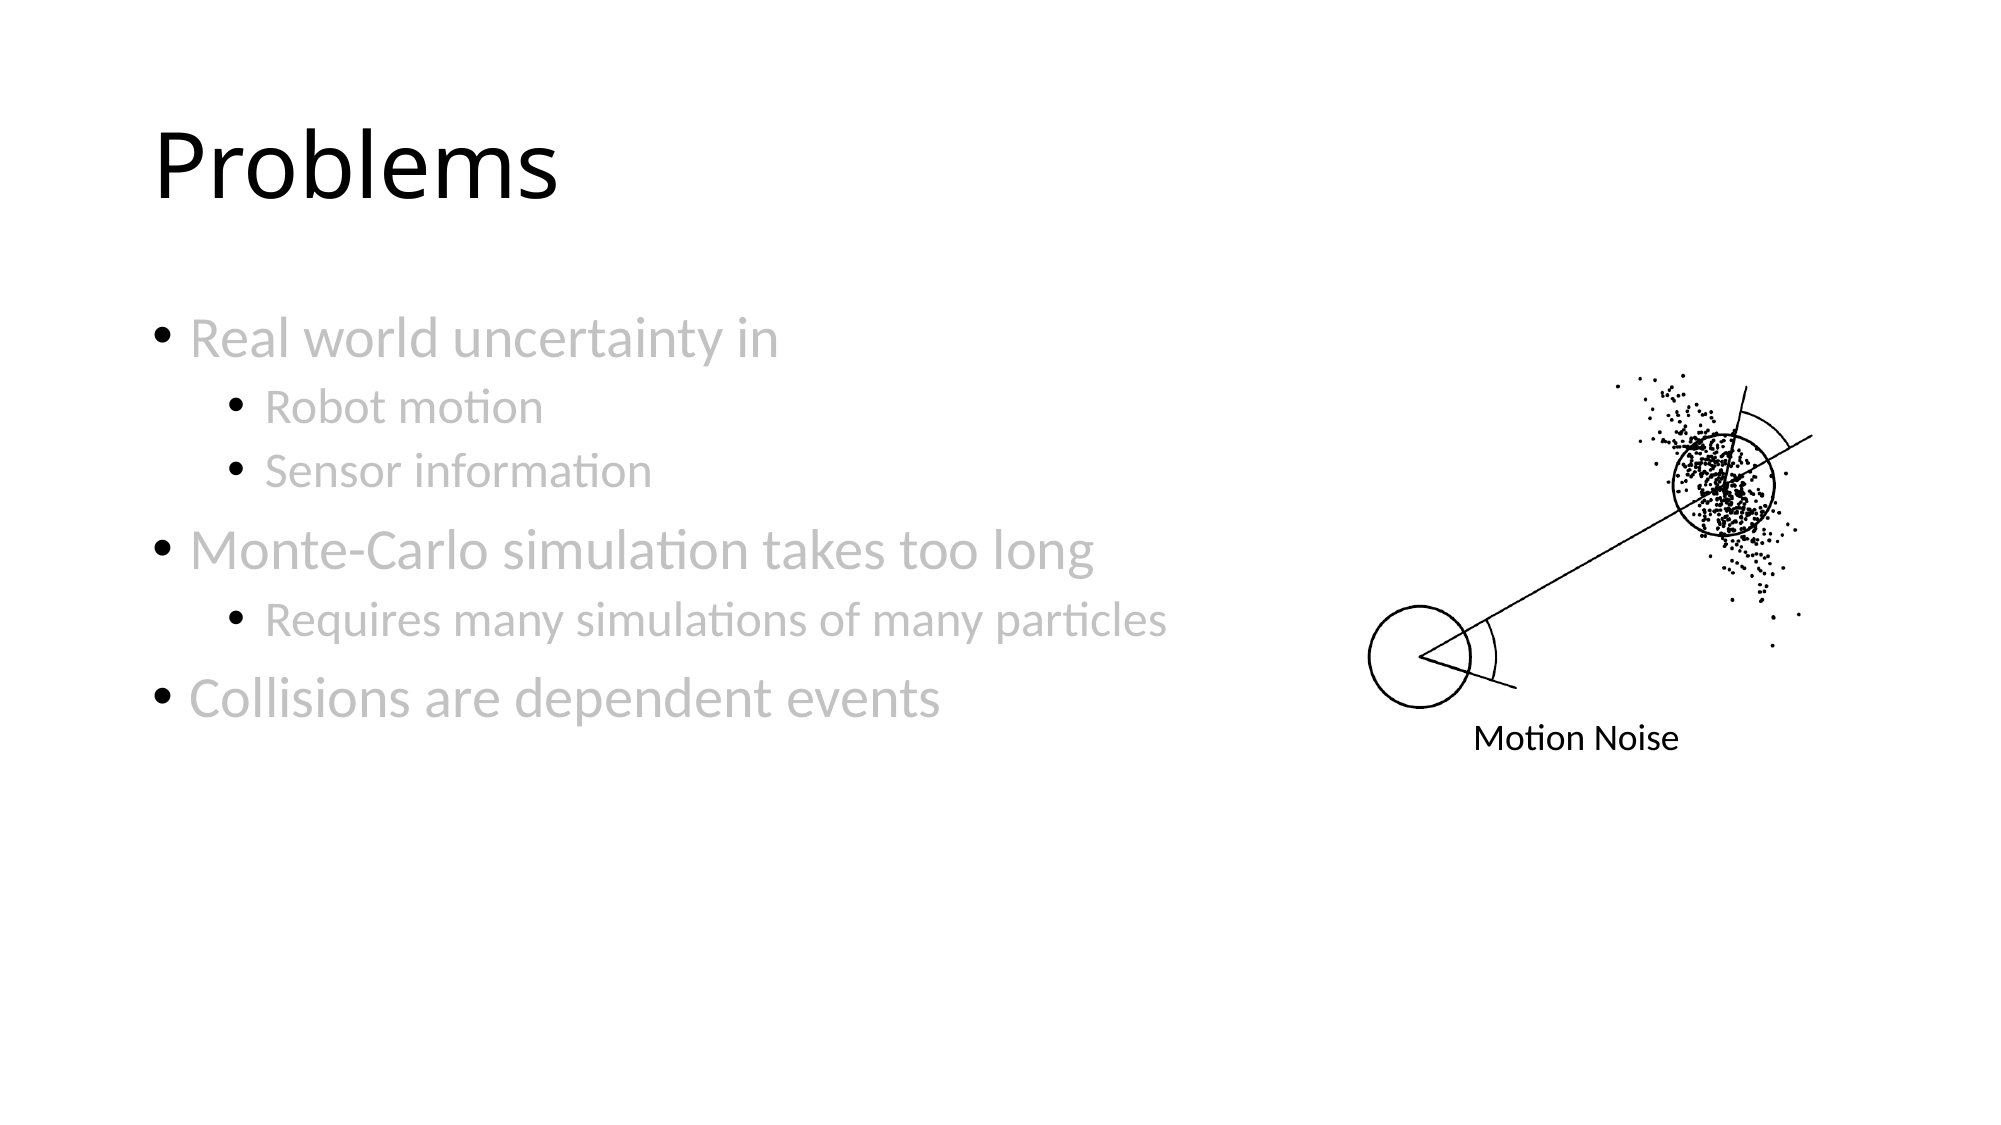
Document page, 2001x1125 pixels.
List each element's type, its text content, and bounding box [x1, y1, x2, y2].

list Real world uncertainty in Robot motion Sensor information Monte-Carlo simulation takes too long Requires many simulations of many particles Collisions are dependent events [137, 299, 1193, 1014]
title Problems [137, 59, 1863, 278]
picture [1351, 369, 1827, 736]
text_box Motion Noise [1458, 736, 1720, 766]
